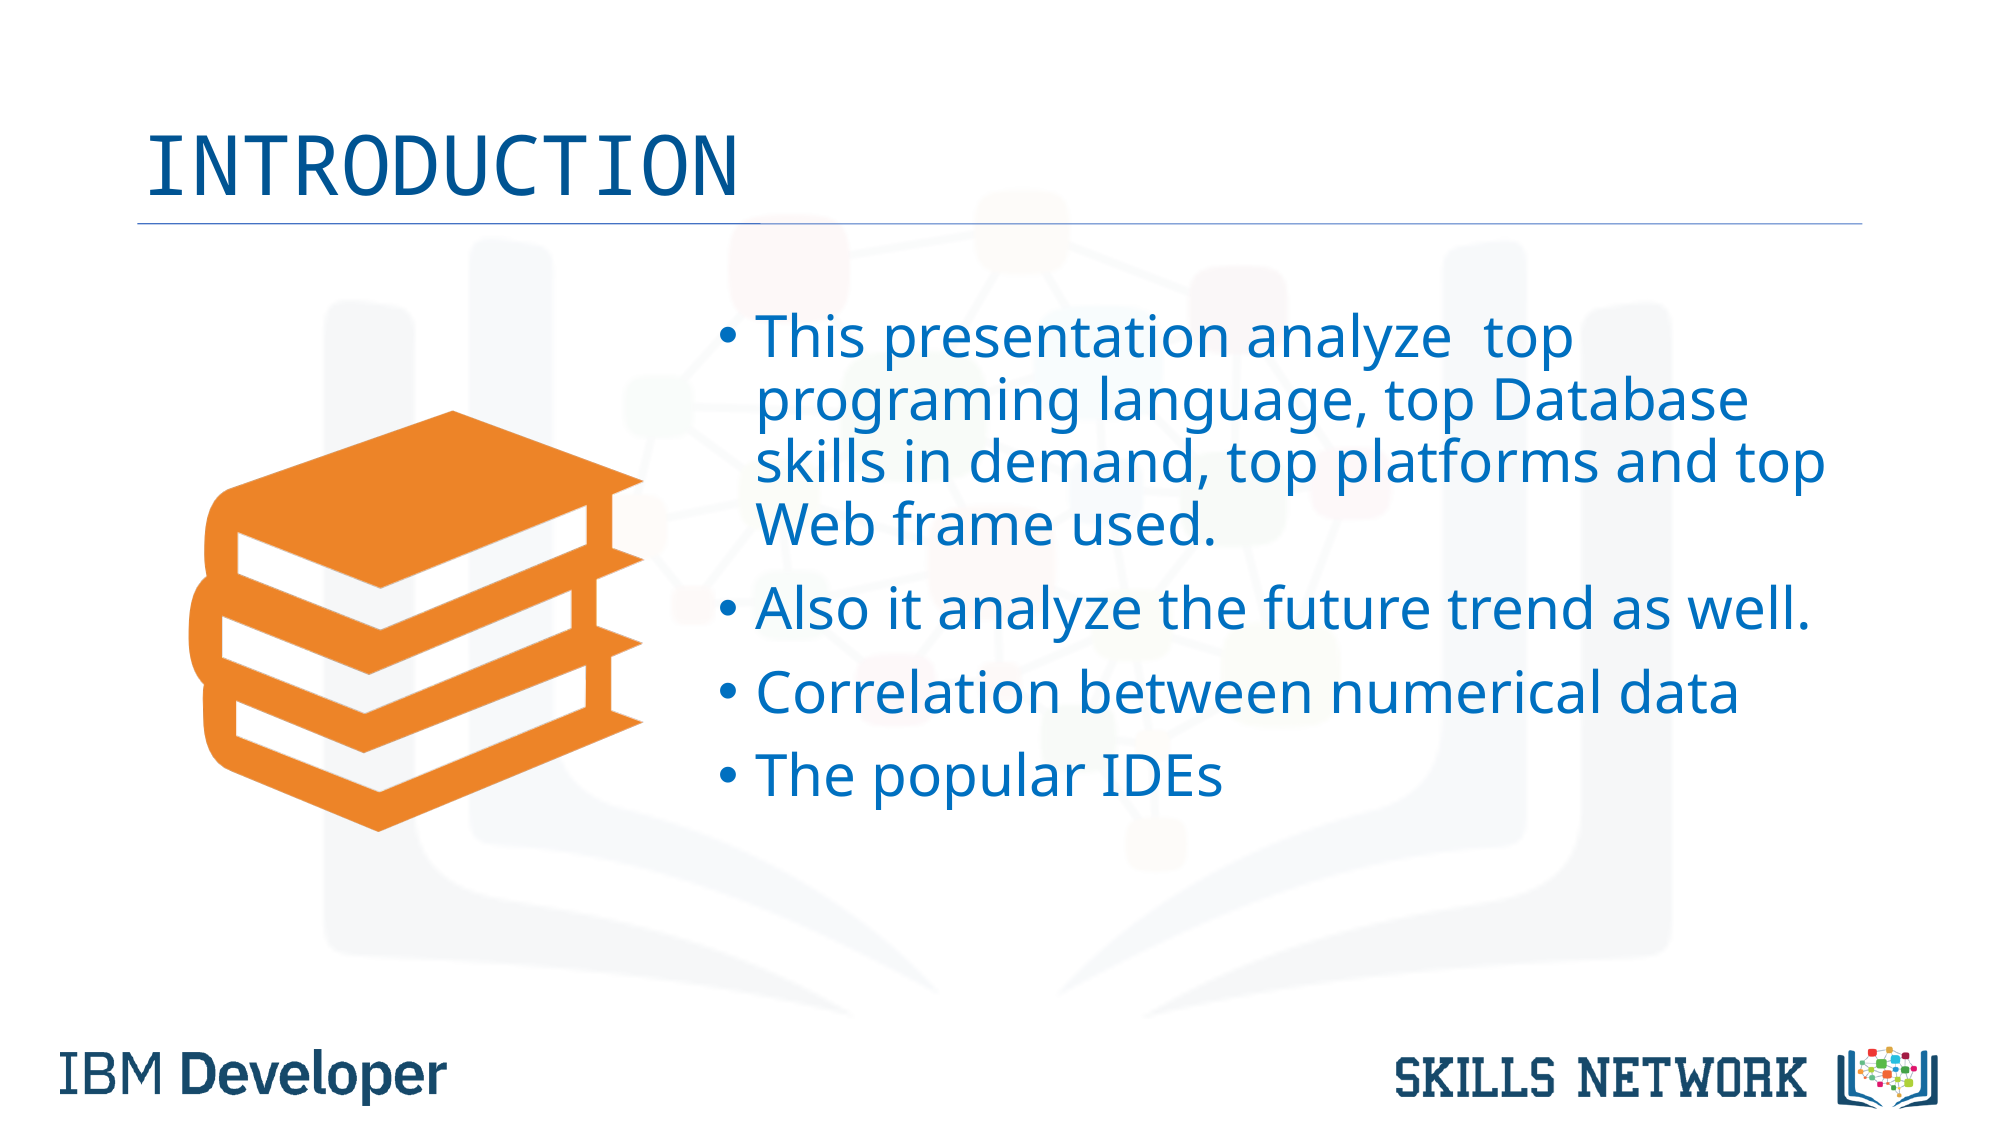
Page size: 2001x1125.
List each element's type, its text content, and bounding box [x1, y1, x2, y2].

title INTRODUCTION [126, 59, 1381, 278]
text_box This presentation analyze top programing language, top Database skills in demand, top platforms and top Web frame used. Also it analyze the future trend as well. Correlation between numerical data The popular IDEs [702, 299, 1863, 1014]
picture [1390, 1045, 1945, 1111]
picture [55, 1045, 459, 1108]
picture [163, 370, 665, 872]
